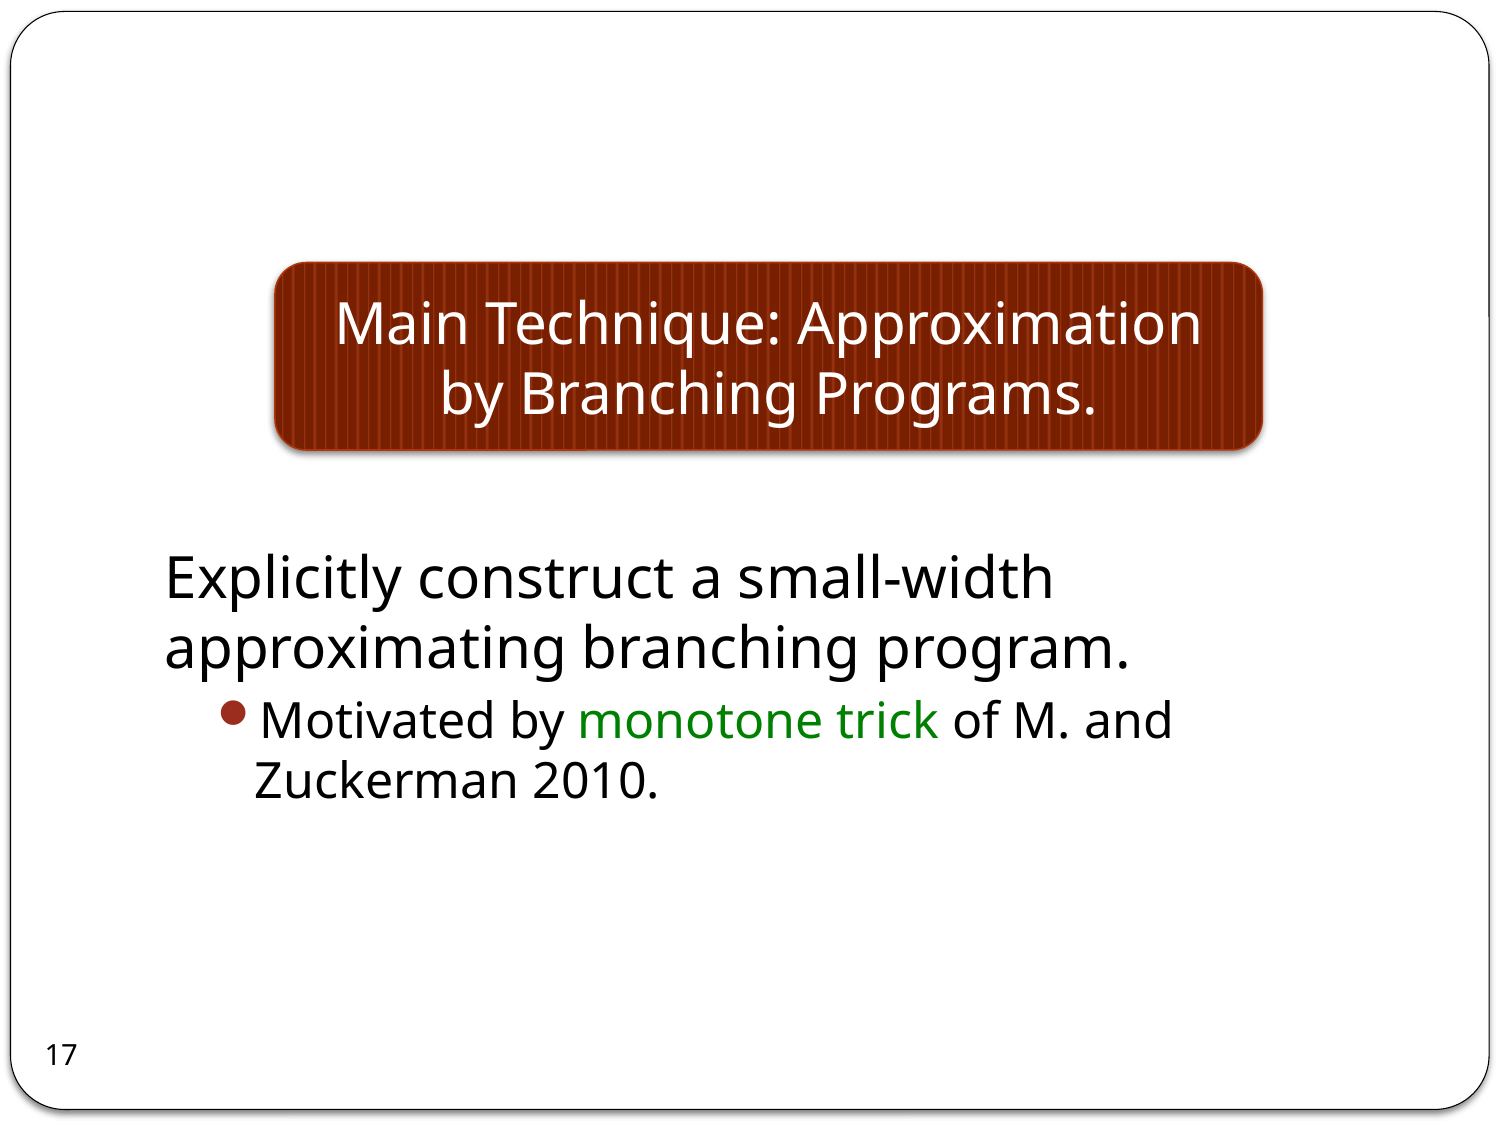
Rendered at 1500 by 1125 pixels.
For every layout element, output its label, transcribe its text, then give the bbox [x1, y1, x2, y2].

slide_number 17 [23, 1018, 99, 1094]
list Explicitly construct a small-width approximating branching program. Motivated by monotone trick of M. and Zuckerman 2010. [150, 287, 1425, 1038]
text_box Main Technique: Approximation by Branching Programs. [274, 261, 1264, 451]
